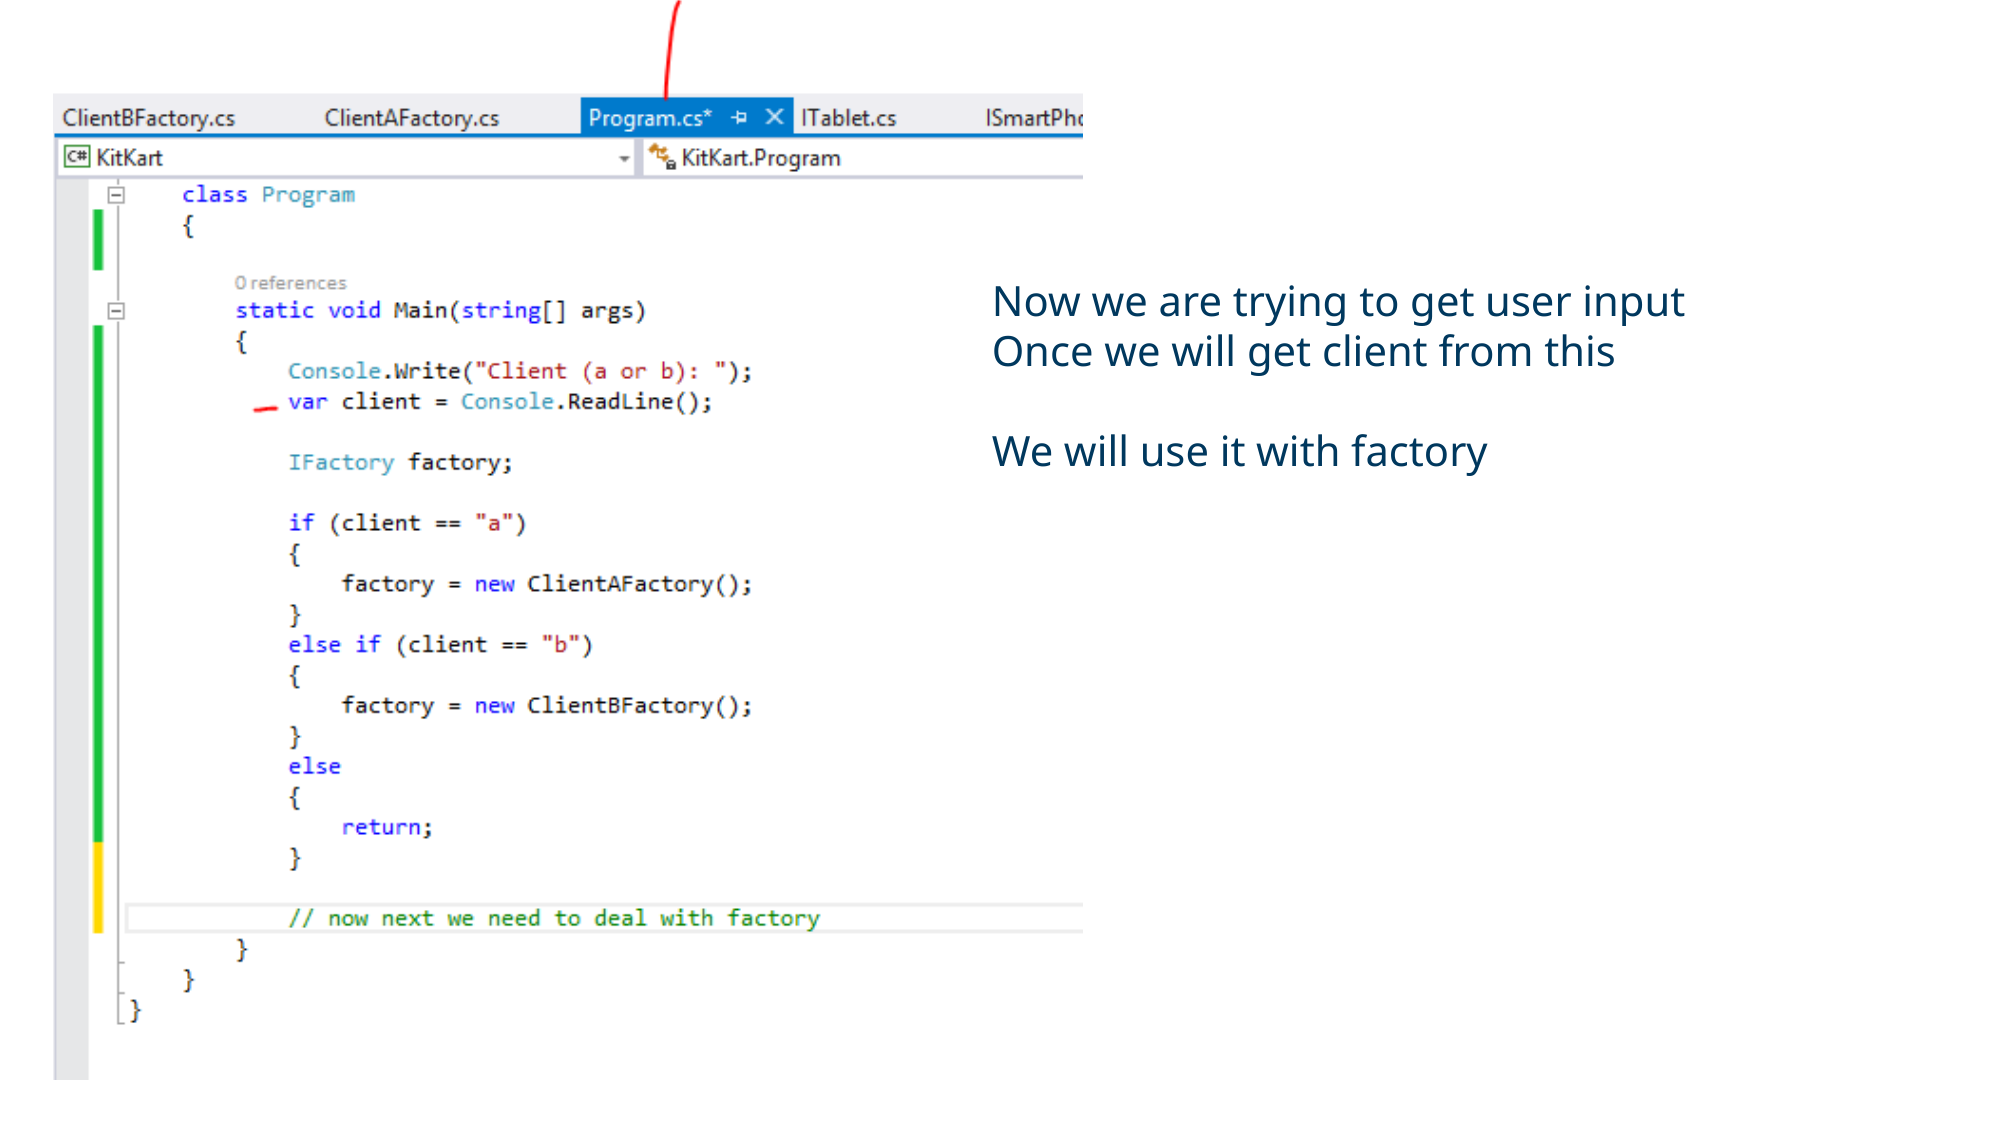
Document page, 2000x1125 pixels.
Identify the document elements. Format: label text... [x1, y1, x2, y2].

text_box Now we are trying to get user input Once we will get client from this We will use it with factory [1087, 274, 1697, 475]
picture [53, 0, 1083, 1081]
